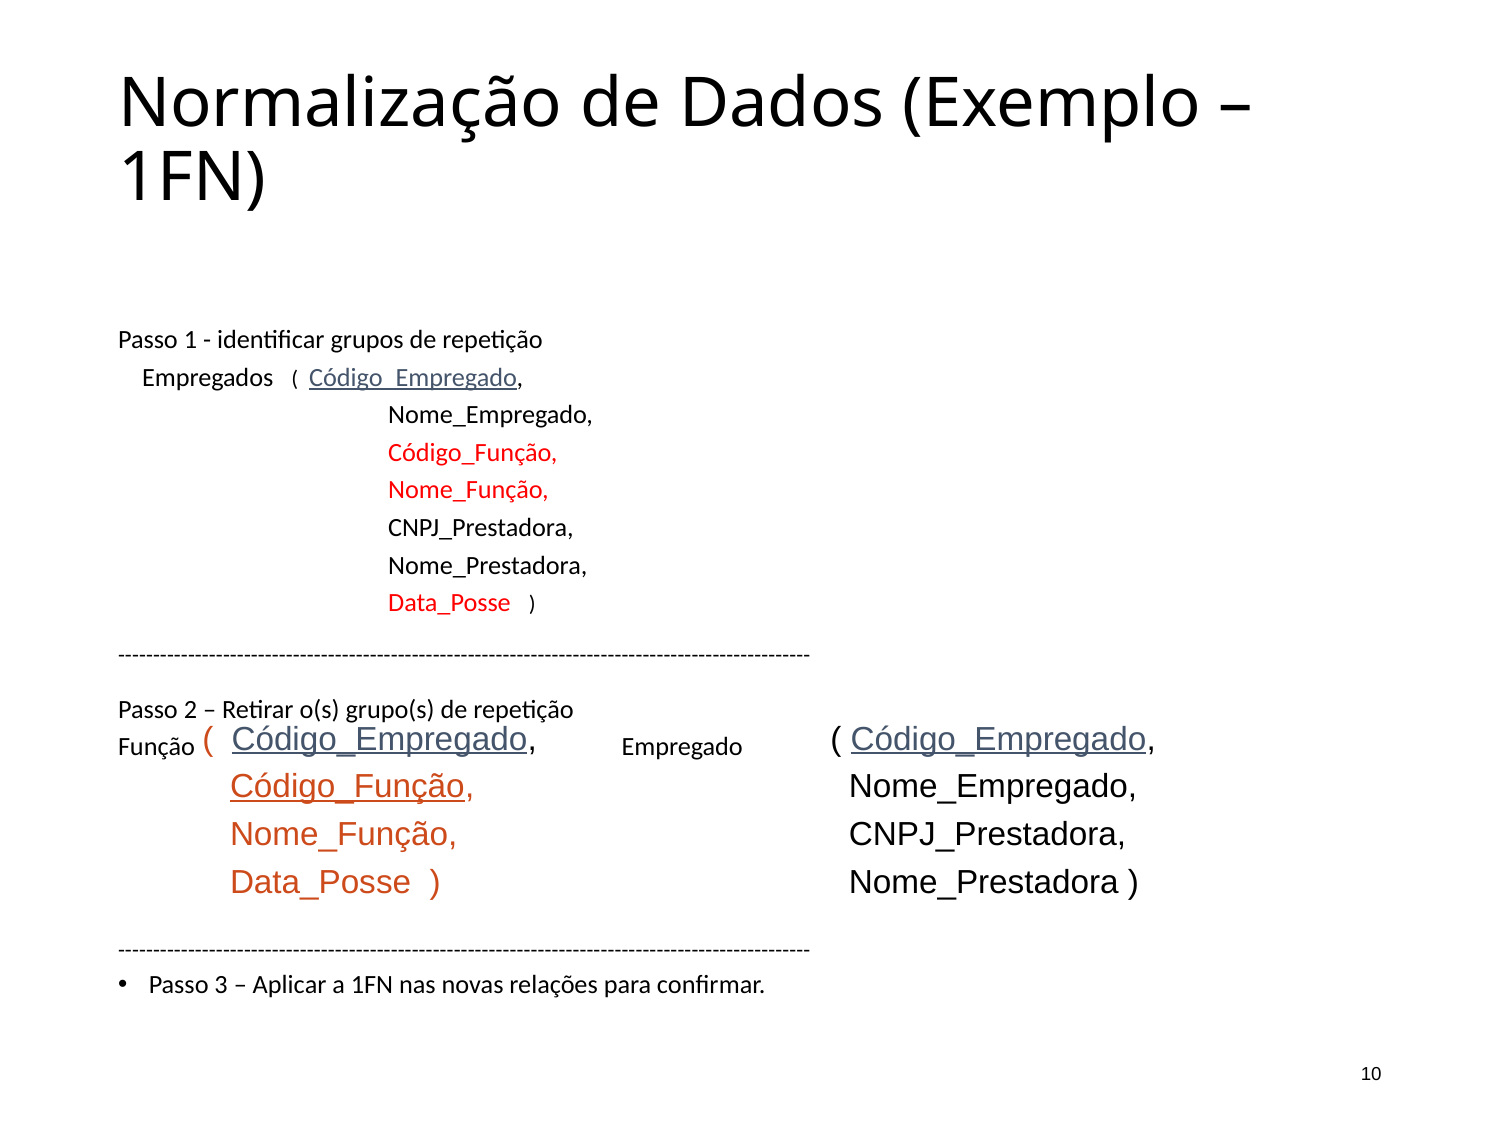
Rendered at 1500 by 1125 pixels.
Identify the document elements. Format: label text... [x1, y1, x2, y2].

slide_number 10 [1059, 1042, 1397, 1103]
list Passo 1 - identificar grupos de repetição Empregados ( Código_Empregado, Nome_Empregado, Código_Função, Nome_Função, CNPJ_Prestadora, Nome_Prestadora, Data_Posse ) --------------------------------------------------------------------------------------------------- Passo 2 – Retirar o(s) grupo(s) de repetição Função Empregado --------------------------------------------------------------------------------------------------- Passo 3 – Aplicar a 1FN nas novas relações para confirmar. [103, 299, 1397, 1014]
title Normalização de Dados (Exemplo – 1FN) [103, 59, 1397, 278]
text_box ( Código_Empregado, Código_Função, Nome_Função, Data_Posse ) [187, 701, 750, 908]
text_box ( Código_Empregado, Nome_Empregado, CNPJ_Prestadora, Nome_Prestadora ) [815, 701, 1304, 908]
